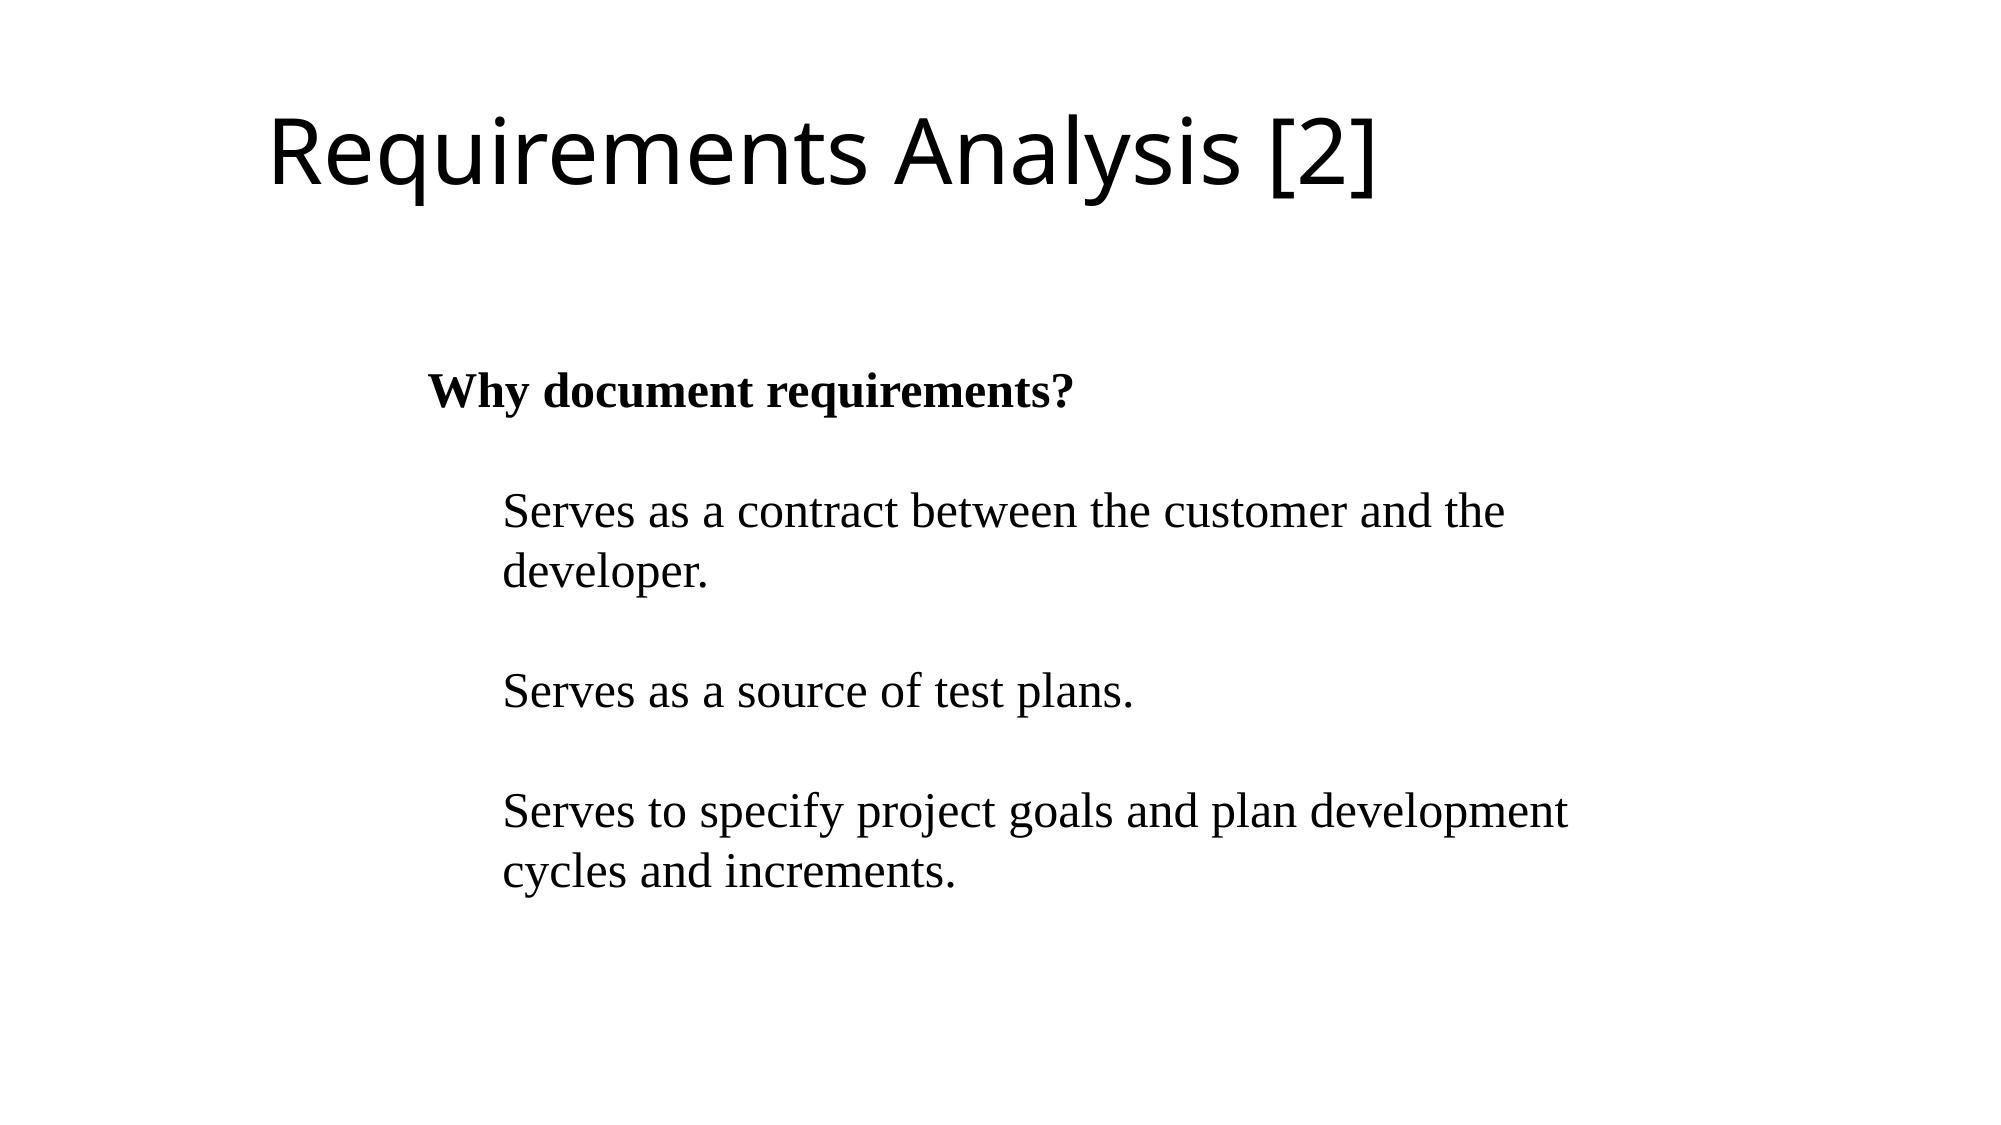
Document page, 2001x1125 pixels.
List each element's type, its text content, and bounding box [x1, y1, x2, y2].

text_box Why document requirements? Serves as a contract between the customer and the developer. Serves as a source of test plans. Serves to specify project goals and plan development cycles and increments. [412, 349, 1663, 965]
title Requirements Analysis [2] [251, 35, 1957, 275]
